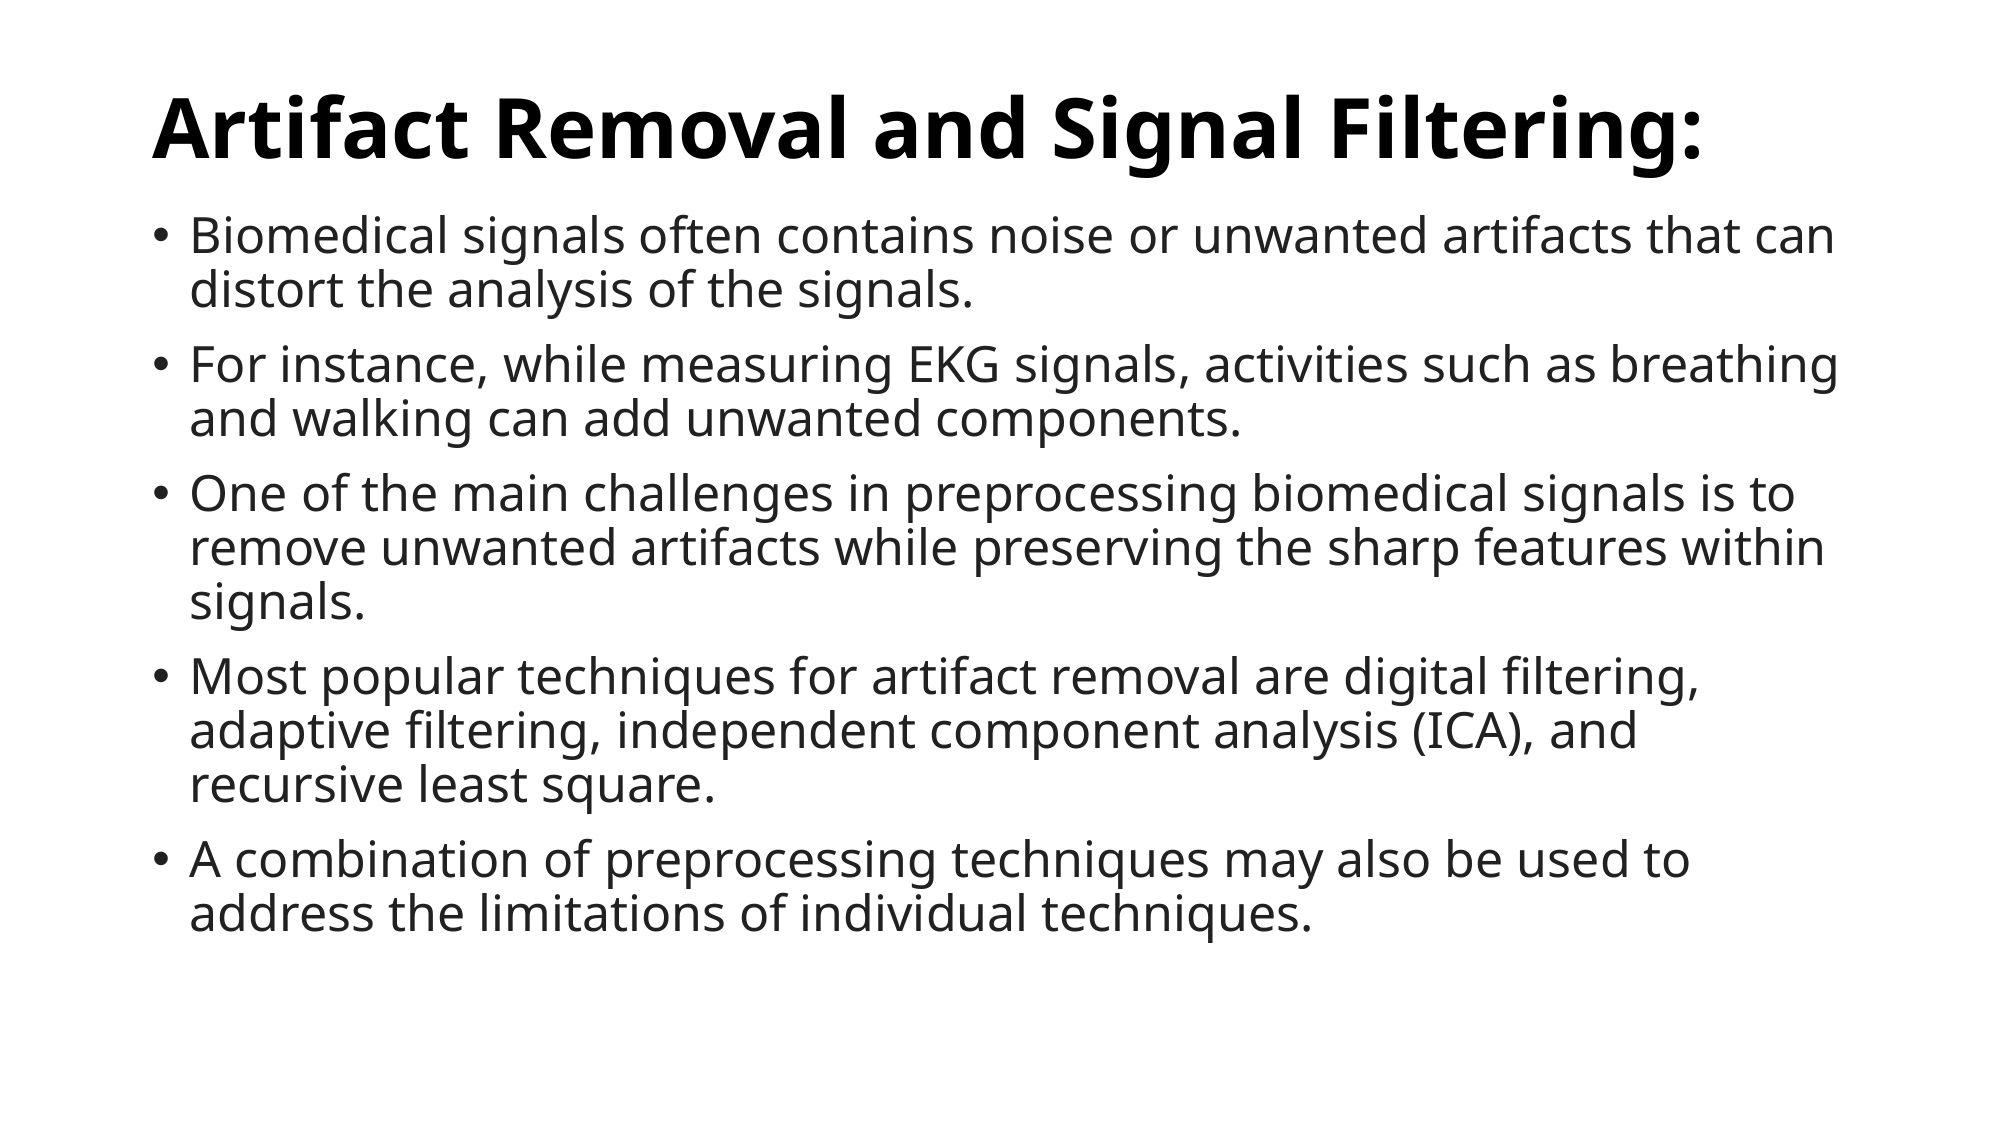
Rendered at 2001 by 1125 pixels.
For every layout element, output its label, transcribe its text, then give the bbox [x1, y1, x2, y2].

list Biomedical signals often contains noise or unwanted artifacts that can distort the analysis of the signals. For instance, while measuring EKG signals, activities such as breathing and walking can add unwanted components. One of the main challenges in preprocessing biomedical signals is to remove unwanted artifacts while preserving the sharp features within signals. Most popular techniques for artifact removal are digital filtering, adaptive filtering, independent component analysis (ICA), and recursive least square. A combination of preprocessing techniques may also be used to address the limitations of individual techniques. [137, 203, 1863, 1025]
title Artifact Removal and Signal Filtering: [137, 59, 1863, 203]
